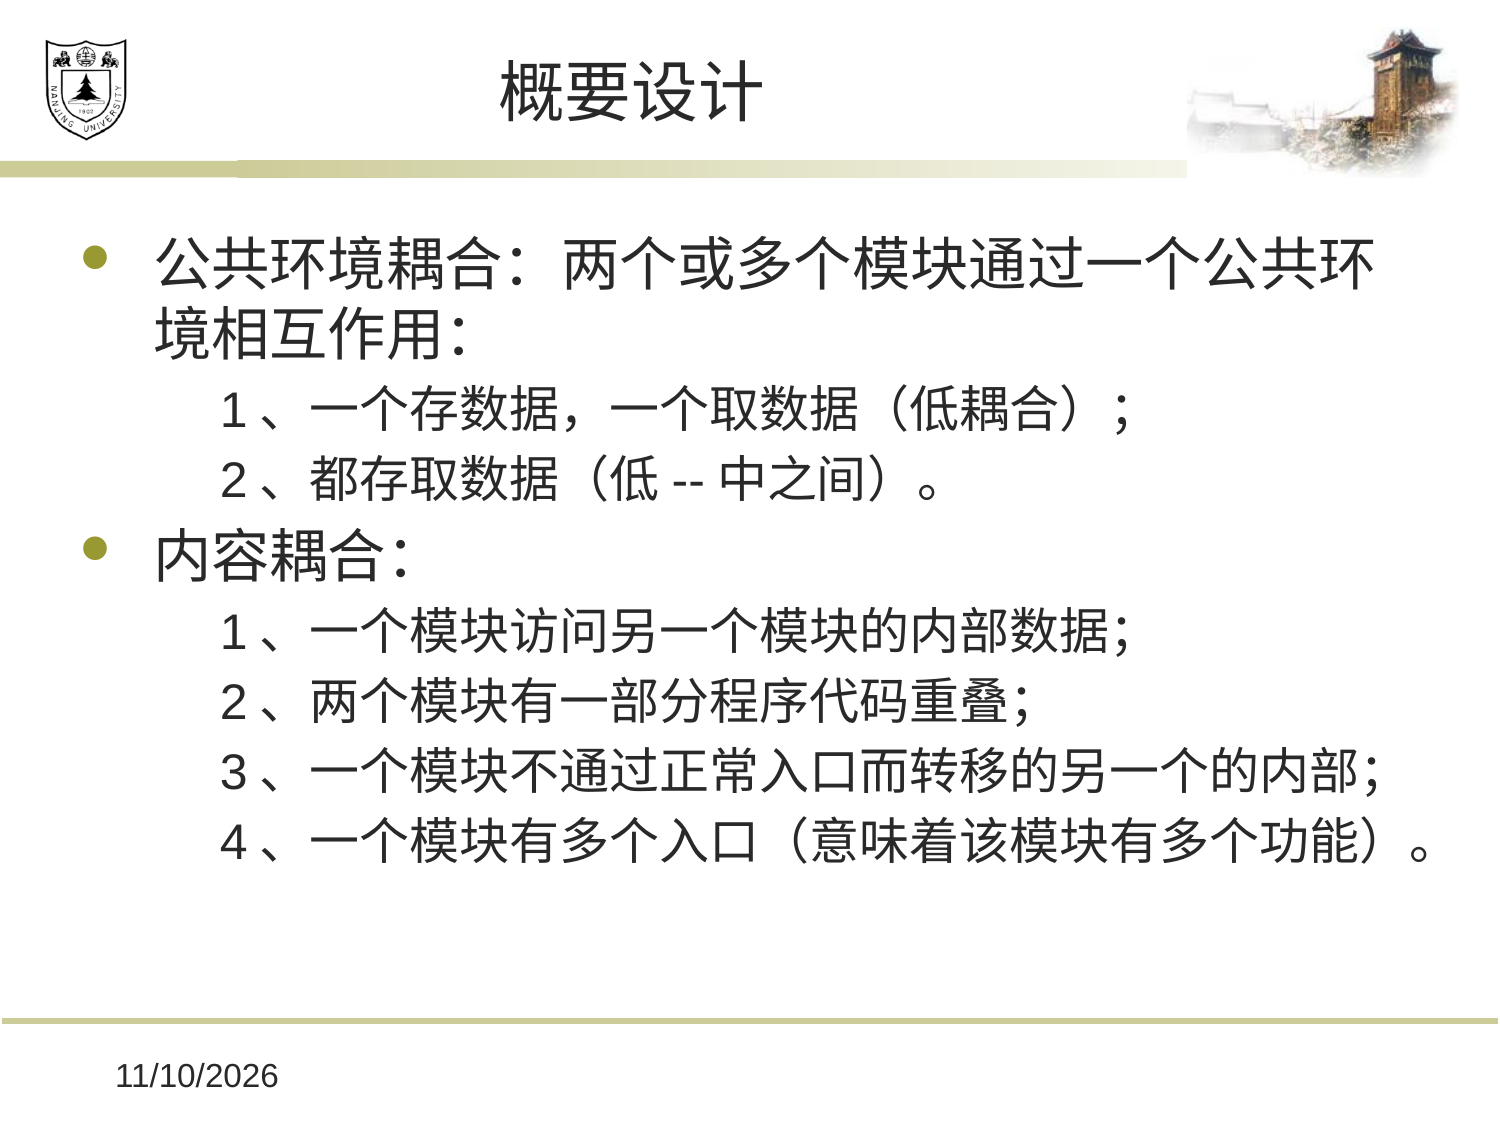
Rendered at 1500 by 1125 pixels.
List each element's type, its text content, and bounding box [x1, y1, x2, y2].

picture [2, 1018, 1498, 1024]
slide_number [100, 1046, 313, 1107]
picture [1187, 27, 1459, 178]
picture [41, 36, 131, 143]
list 公共环境耦合：两个或多个模块通过一个公共环境相互作用： 1、一个存数据，一个取数据（低耦合）； 2、都存取数据（低--中之间）。 内容耦合： 1、一个模块访问另一个模块的内部数据； 2、两个模块有一部分程序代码重叠； 3、一个模块不通过正常入口而转移的另一个的内部； 4、一个模块有多个入口（意味着该模块有多个功能）。 [64, 220, 1447, 941]
title 概要设计 [171, 42, 1093, 138]
